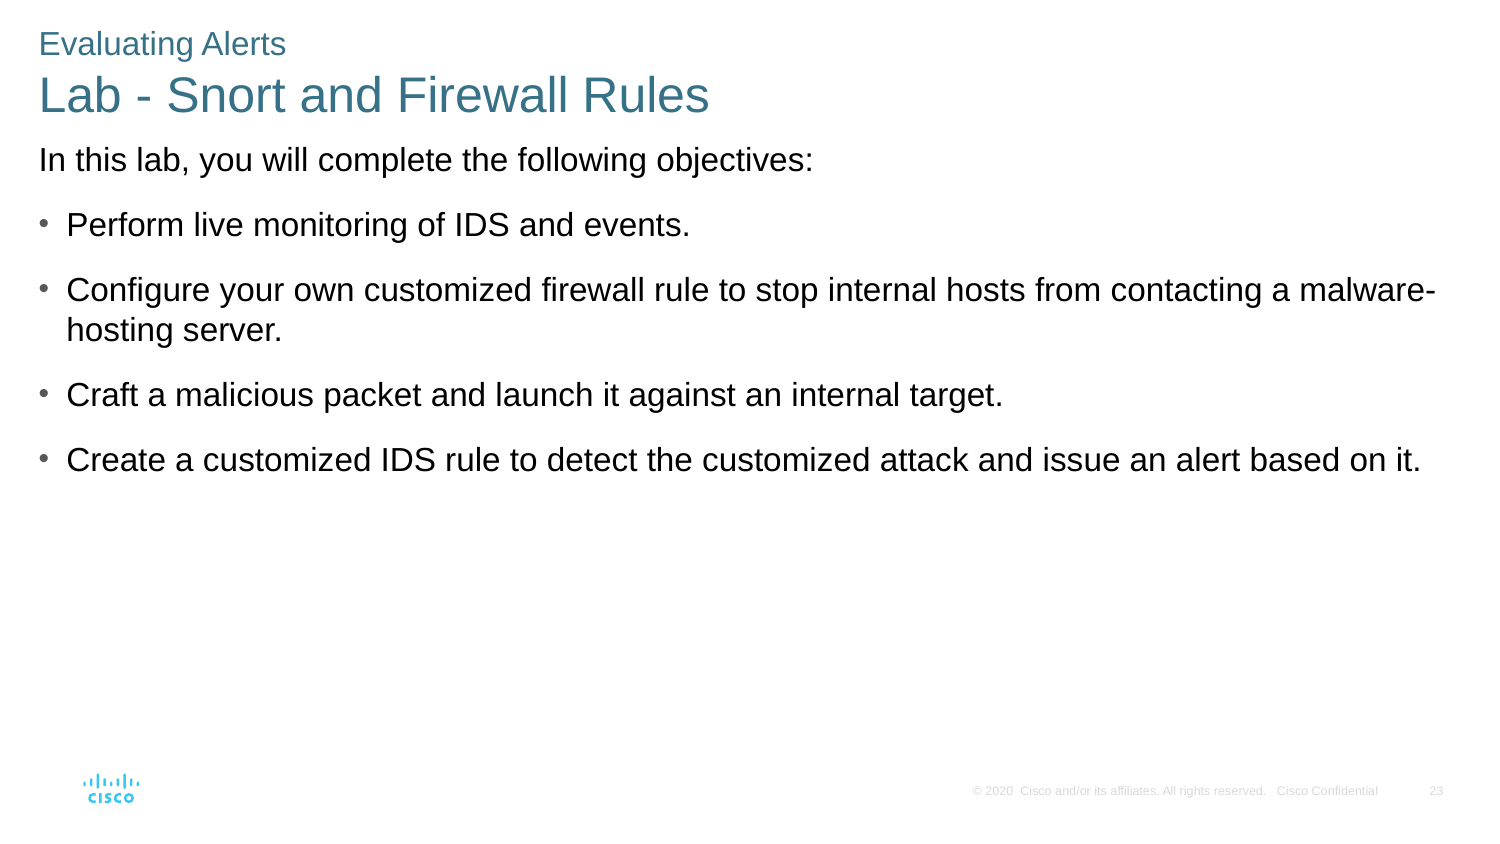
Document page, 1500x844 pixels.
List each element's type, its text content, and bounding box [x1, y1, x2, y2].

list In this lab, you will complete the following objectives: Perform live monitoring of IDS and events. Configure your own customized firewall rule to stop internal hosts from contacting a malware-hosting server. Craft a malicious packet and launch it against an internal target. Create a customized IDS rule to detect the customized attack and issue an alert based on it. [23, 131, 1471, 731]
text_box Evaluating Alerts Lab - Snort and Firewall Rules [23, 10, 1500, 135]
